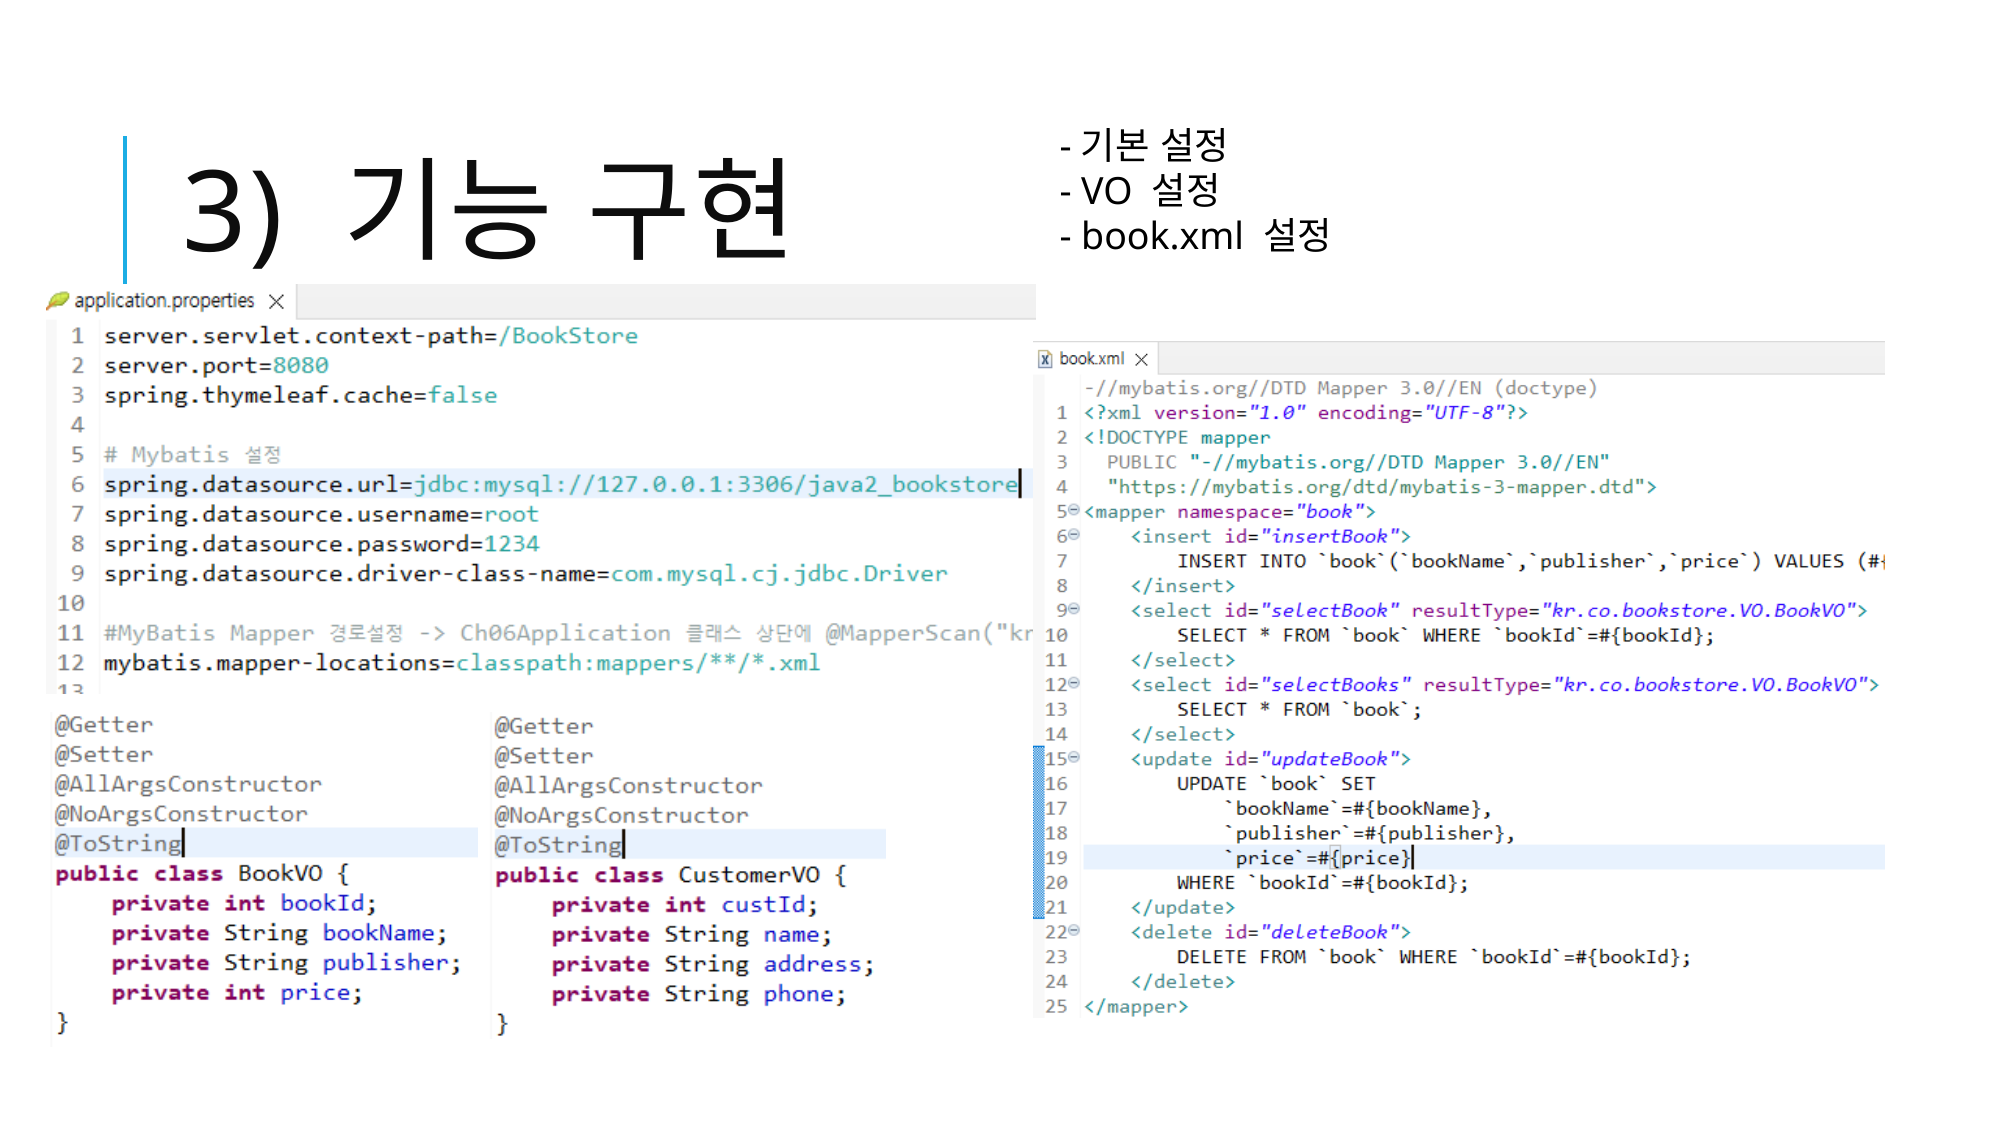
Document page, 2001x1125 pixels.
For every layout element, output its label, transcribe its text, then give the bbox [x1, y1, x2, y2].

title 3) 기능 구현 [168, 96, 1763, 336]
picture [45, 711, 886, 1047]
text_box -기본 설정 - VO 설정 - book.xml 설정 [1035, 114, 1837, 265]
picture [45, 283, 1885, 1018]
